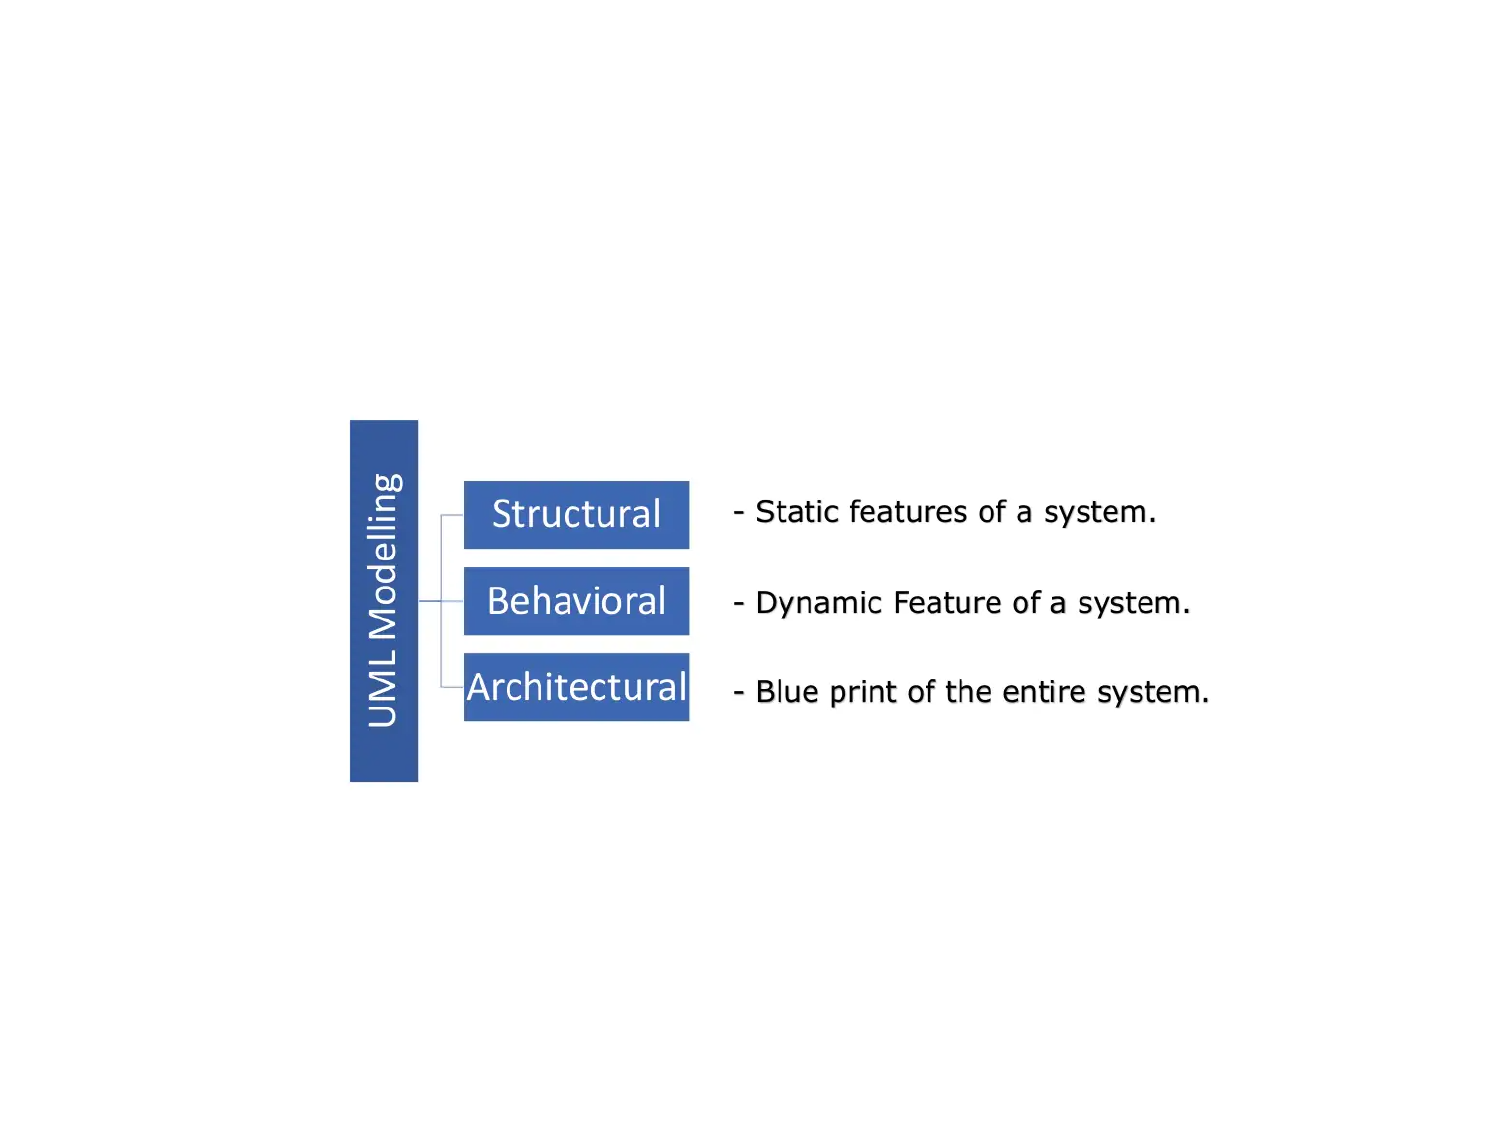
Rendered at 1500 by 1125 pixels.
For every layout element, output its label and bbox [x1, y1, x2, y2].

list [261, 333, 1246, 887]
